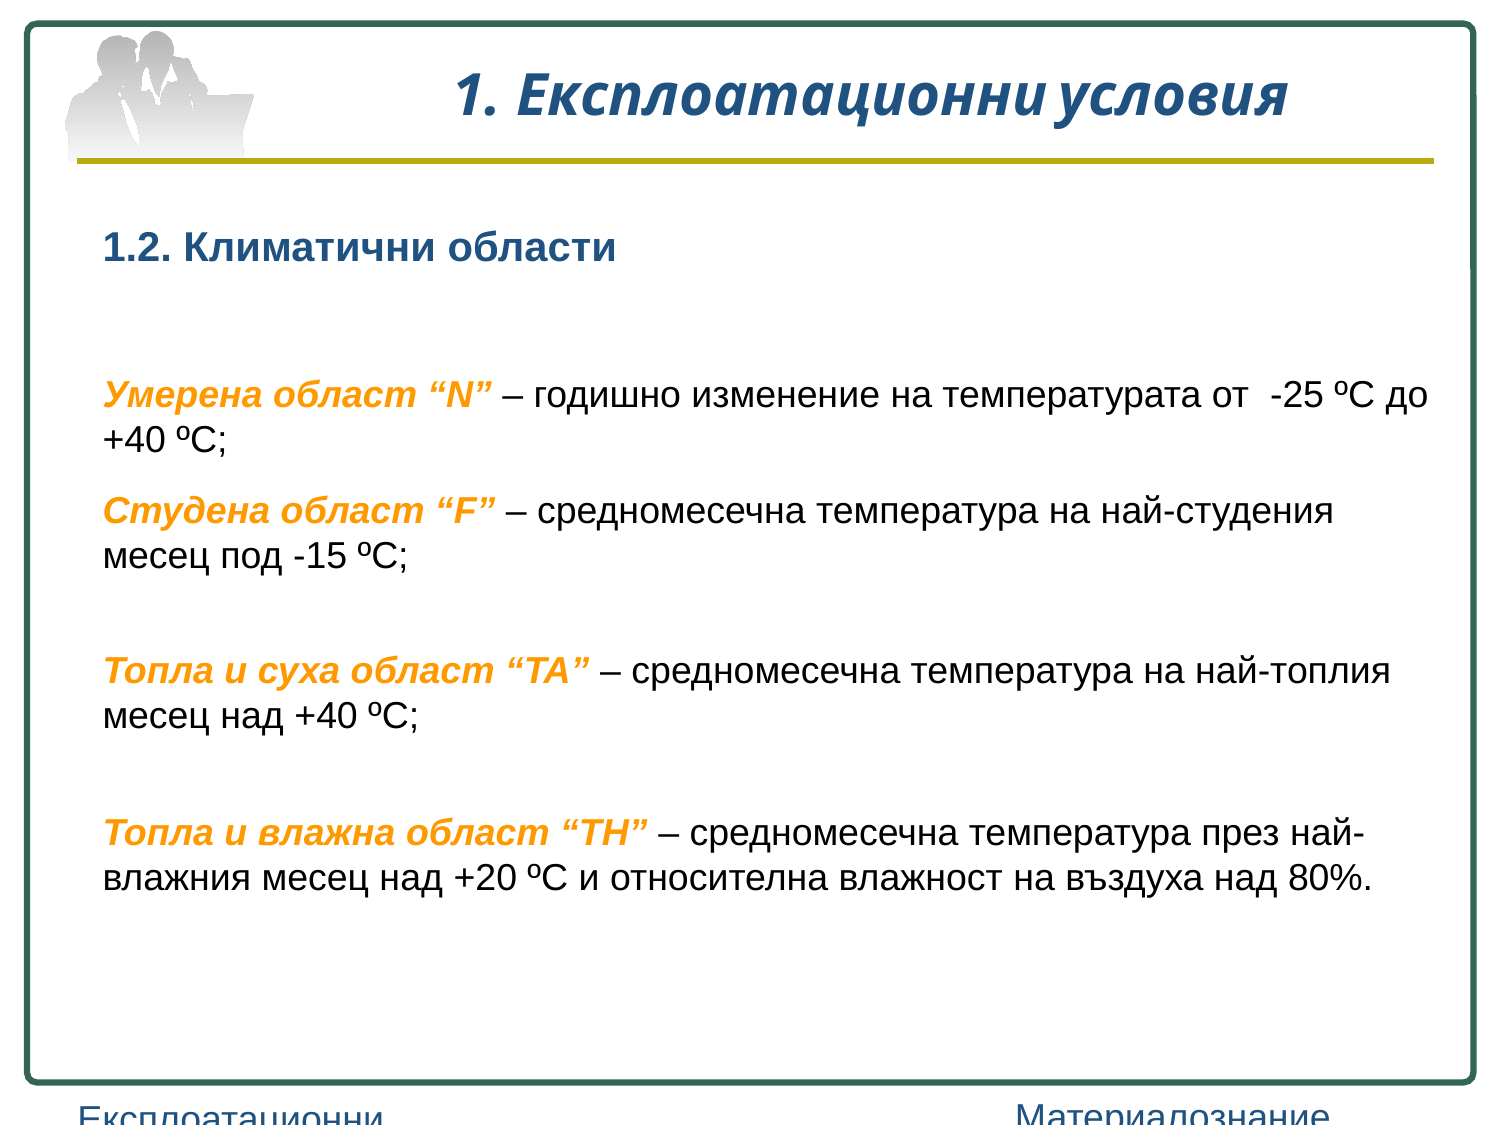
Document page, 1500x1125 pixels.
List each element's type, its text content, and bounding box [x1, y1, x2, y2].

text_box Топла и суха област “TA” – средномесечна температура на най-топлия месец над +40 ºC; [87, 638, 1450, 745]
text_box 1.2. Климатични области [87, 212, 1450, 278]
footer Материалознание [999, 1084, 1475, 1125]
text_box Топла и влажна област “TH” – средномесечна температура през най-влажния месец над +20 ºC и относителна влажност на въздуха над 80%. [87, 799, 1450, 906]
text_box 1. Експлоатационни условия [437, 49, 1433, 136]
text_box Студена област “F” – средномесечна температура на най-студения месец под -15 ºC; [87, 478, 1450, 584]
slide_number Експлоатационни условия….. [62, 1087, 475, 1125]
text_box Умерена област “N” – годишно изменение на температурата от -25 ºC до +40 ºC; [87, 362, 1450, 468]
